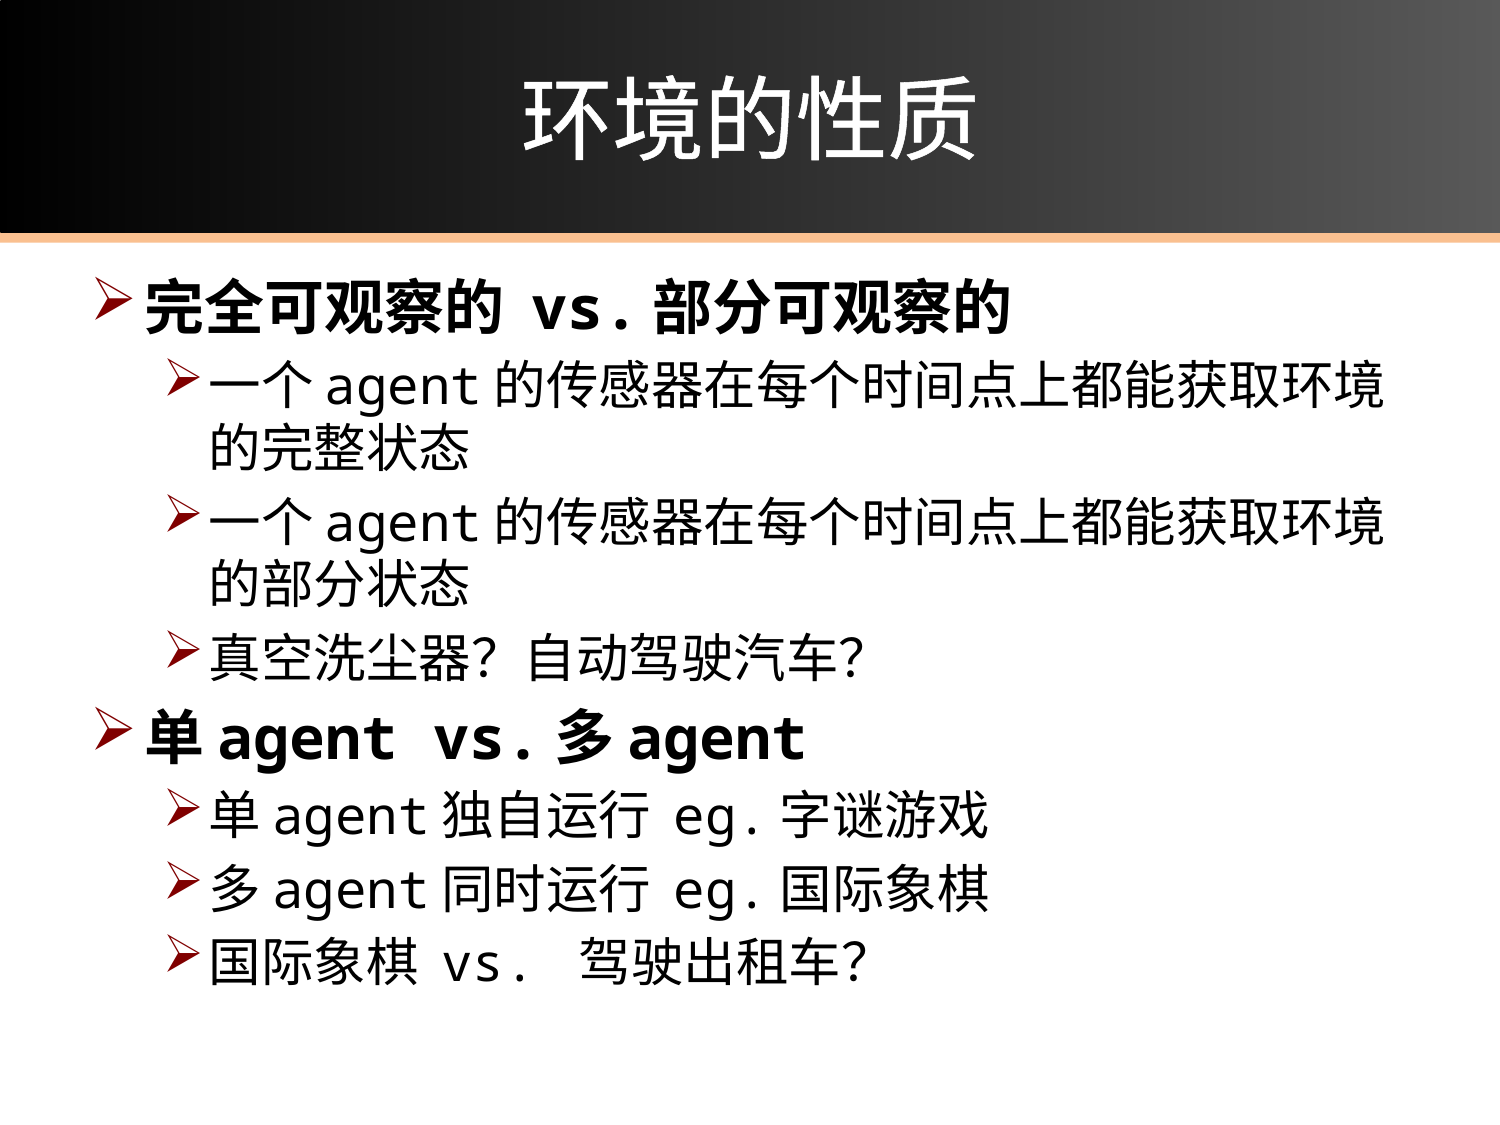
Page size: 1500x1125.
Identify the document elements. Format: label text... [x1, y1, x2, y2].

list 完全可观察的 vs.部分可观察的 一个agent的传感器在每个时间点上都能获取环境的完整状态 一个agent的传感器在每个时间点上都能获取环境的部分状态 真空洗尘器？自动驾驶汽车？ 单agent vs.多agent 单agent独自运行 eg.字谜游戏 多agent同时运行 eg.国际象棋 国际象棋 vs. 驾驶出租车？ [75, 262, 1425, 1005]
text_box [756, 99, 807, 150]
title 环境的性质 [0, 0, 1500, 233]
